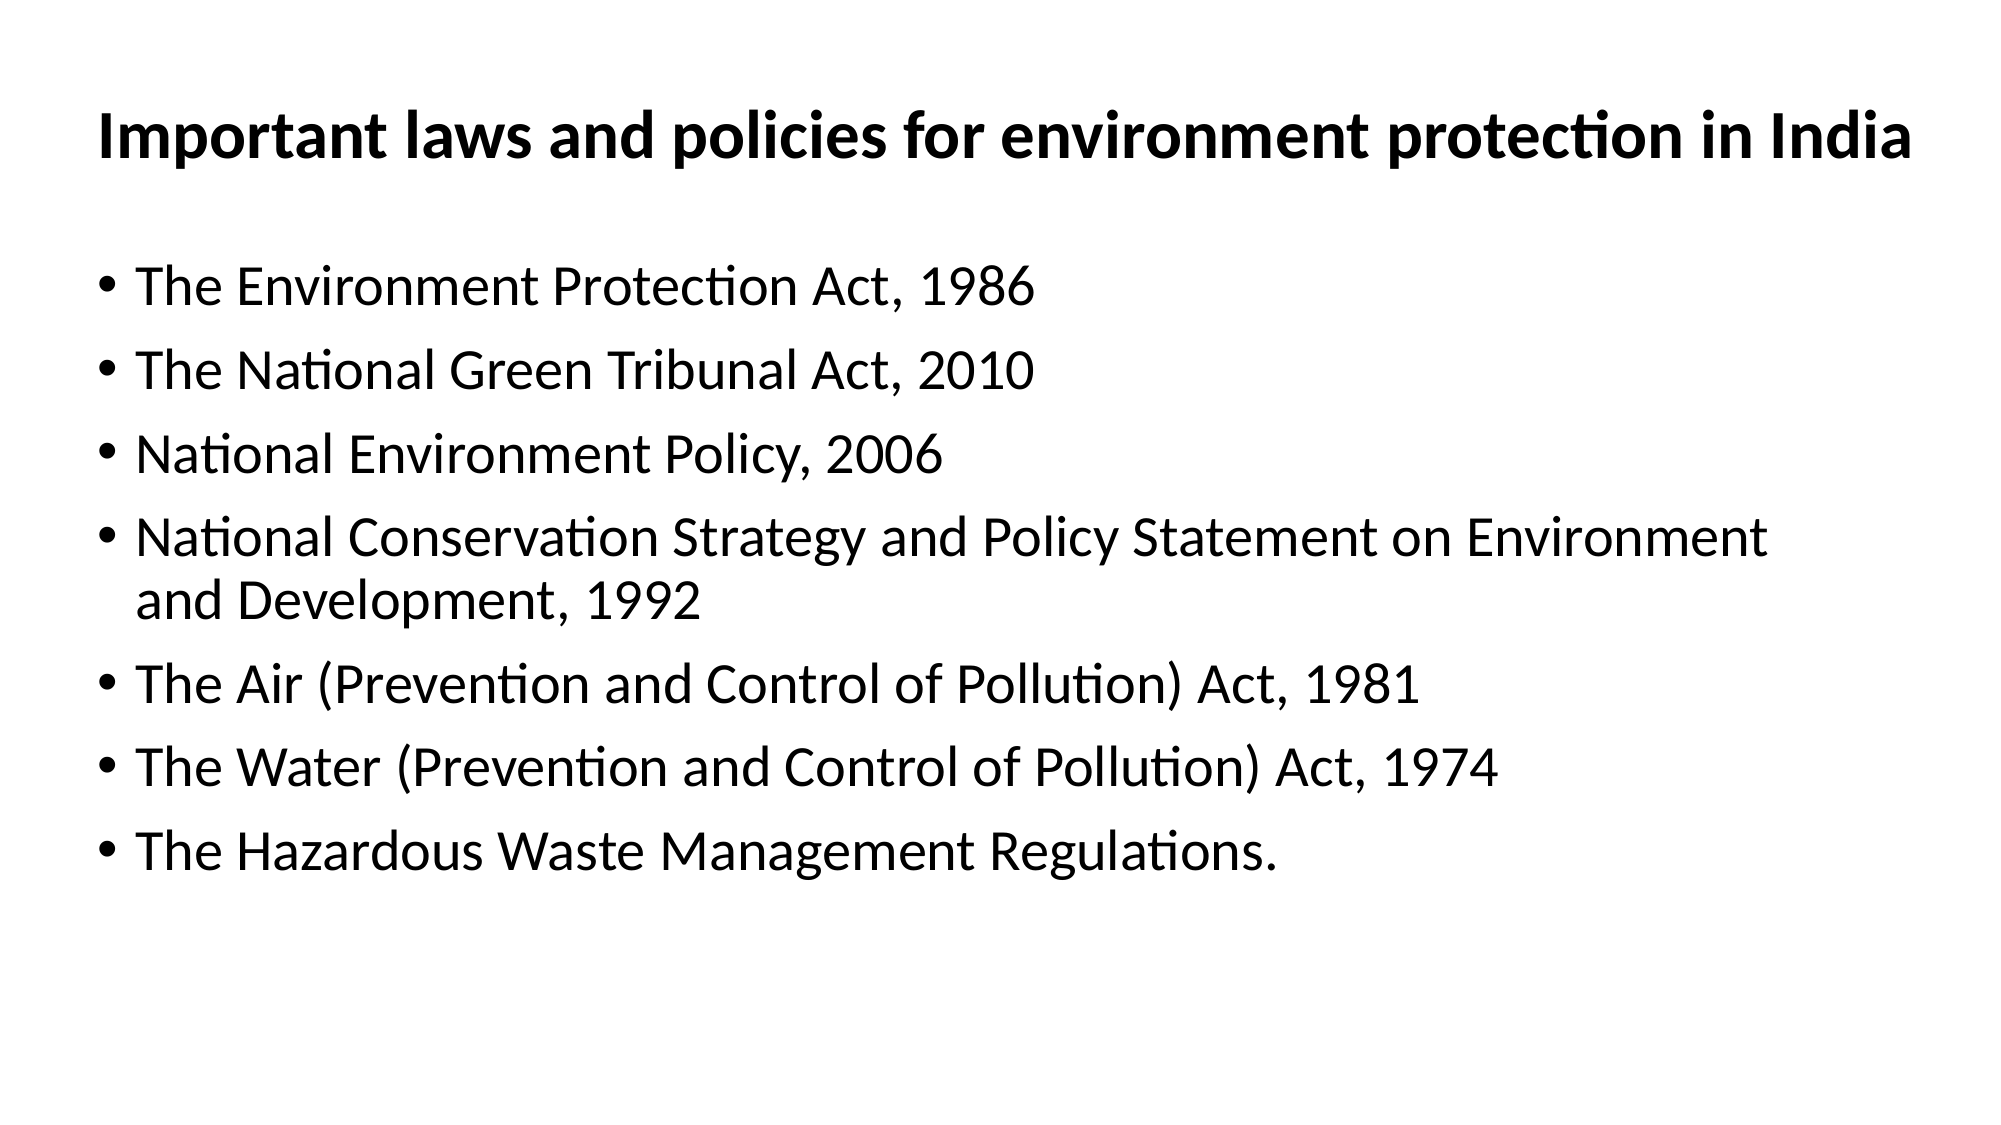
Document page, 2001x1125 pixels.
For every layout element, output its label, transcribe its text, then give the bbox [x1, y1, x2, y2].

list The Environment Protection Act, 1986 The National Green Tribunal Act, 2010 National Environment Policy, 2006 National Conservation Strategy and Policy Statement on Environment and Development, 1992 The Air (Prevention and Control of Pollution) Act, 1981 The Water (Prevention and Control of Pollution) Act, 1974 The Hazardous Waste Management Regulations. [82, 247, 1808, 962]
title Important laws and policies for environment protection in India [82, 59, 1959, 213]
